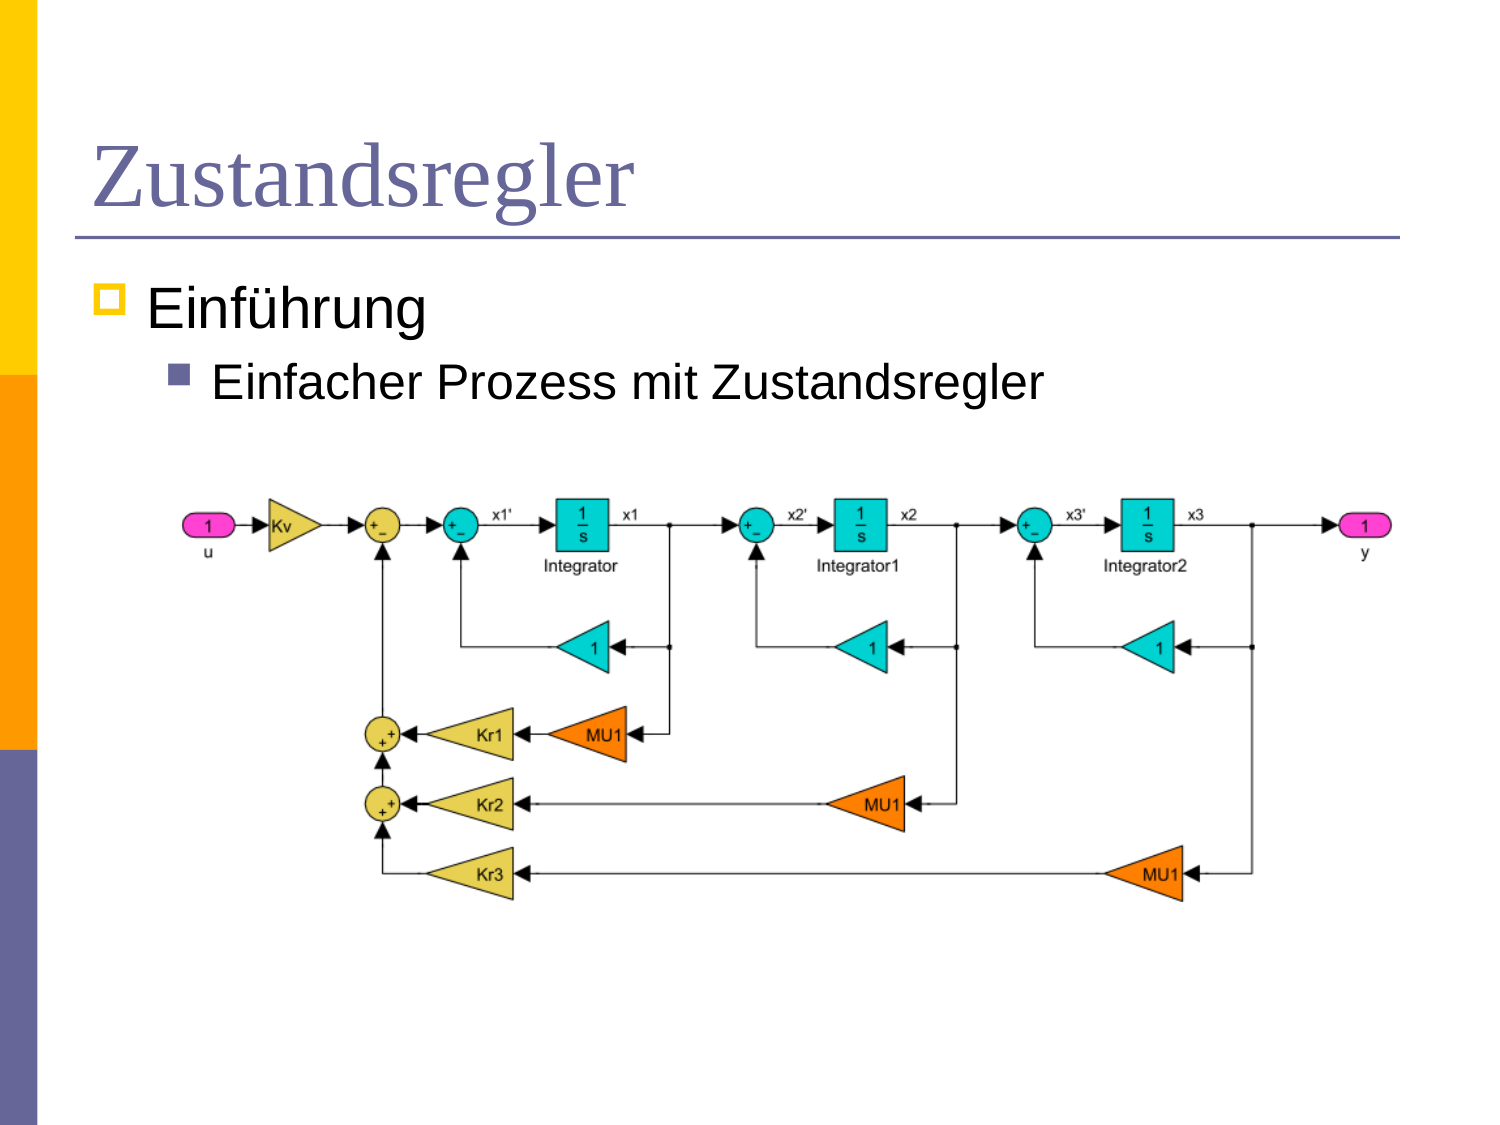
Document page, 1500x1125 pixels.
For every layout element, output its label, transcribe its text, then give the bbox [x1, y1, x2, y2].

picture [170, 491, 1400, 918]
title Zustandsregler [74, 45, 1426, 233]
list Einführung Einfacher Prozess mit Zustandsregler [74, 262, 1426, 1006]
